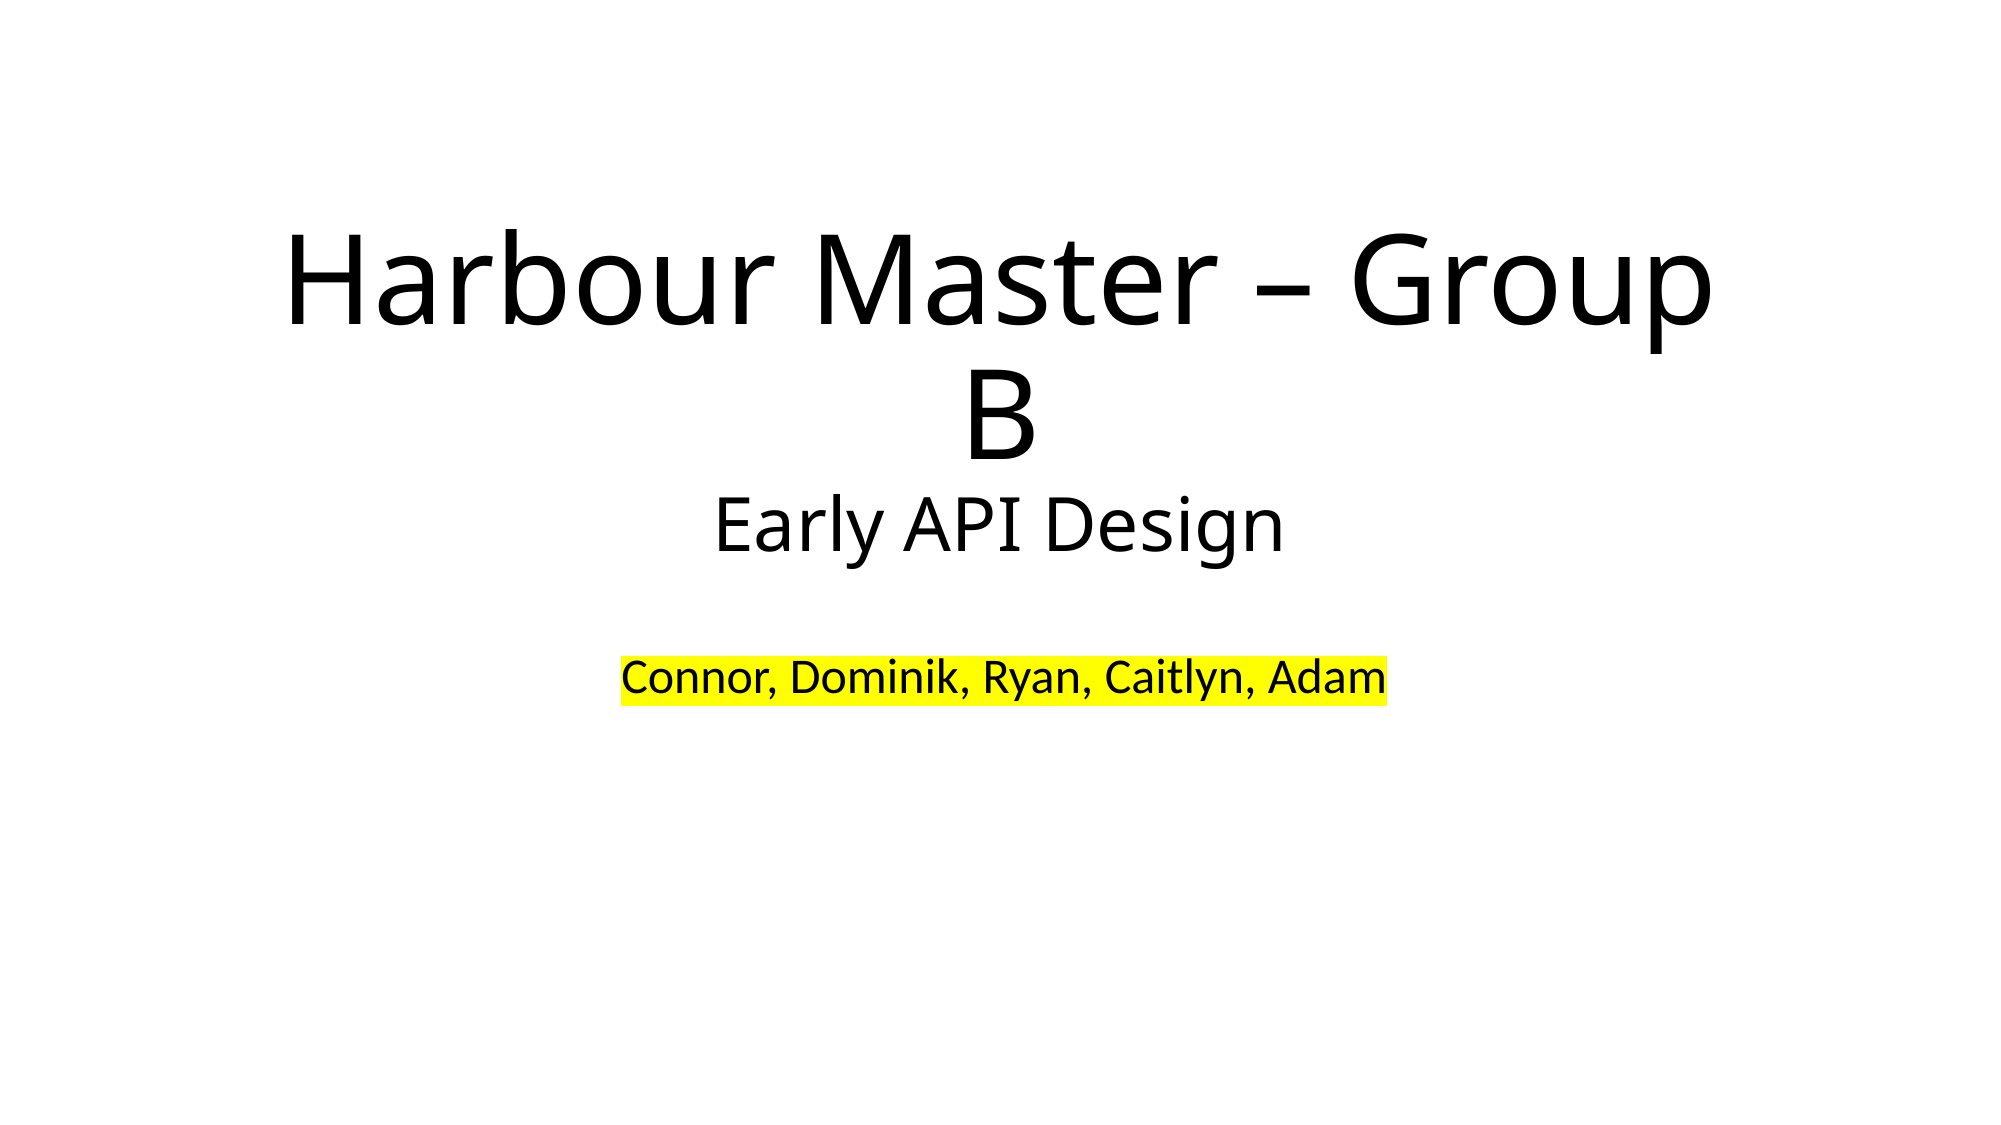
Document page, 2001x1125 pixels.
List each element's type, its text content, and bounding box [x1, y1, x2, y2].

text_box Connor, Dominik, Ryan, Caitlyn, Adam [254, 642, 1755, 915]
text_box Harbour Master – Group B Early API Design [249, 184, 1750, 576]
